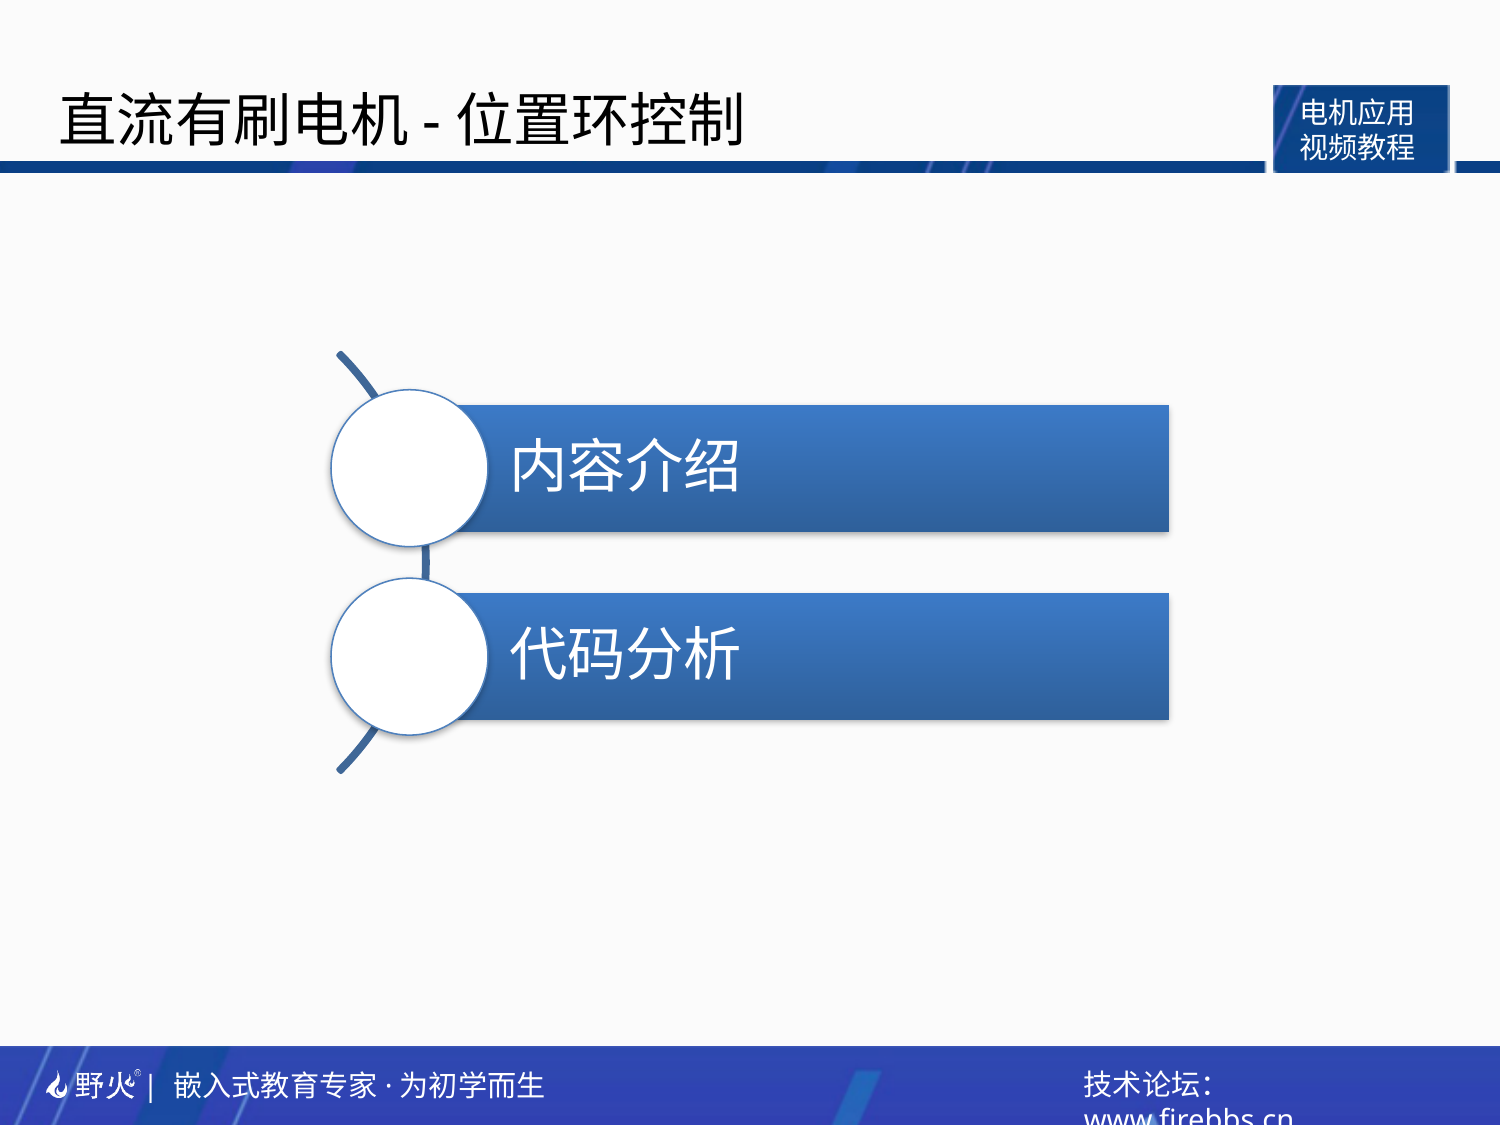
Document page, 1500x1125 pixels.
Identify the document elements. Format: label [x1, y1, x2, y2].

picture [1192, 1116, 1200, 1121]
picture [1103, 1115, 1109, 1125]
picture [1209, 1116, 1218, 1125]
picture [1227, 1116, 1236, 1125]
picture [1115, 1117, 1120, 1125]
picture [0, 1046, 1500, 1125]
picture [0, 85, 1500, 173]
text_box [328, 342, 1172, 783]
picture [1126, 1115, 1132, 1125]
picture [1281, 1116, 1289, 1125]
picture [1138, 1117, 1143, 1125]
picture [1092, 1117, 1097, 1125]
